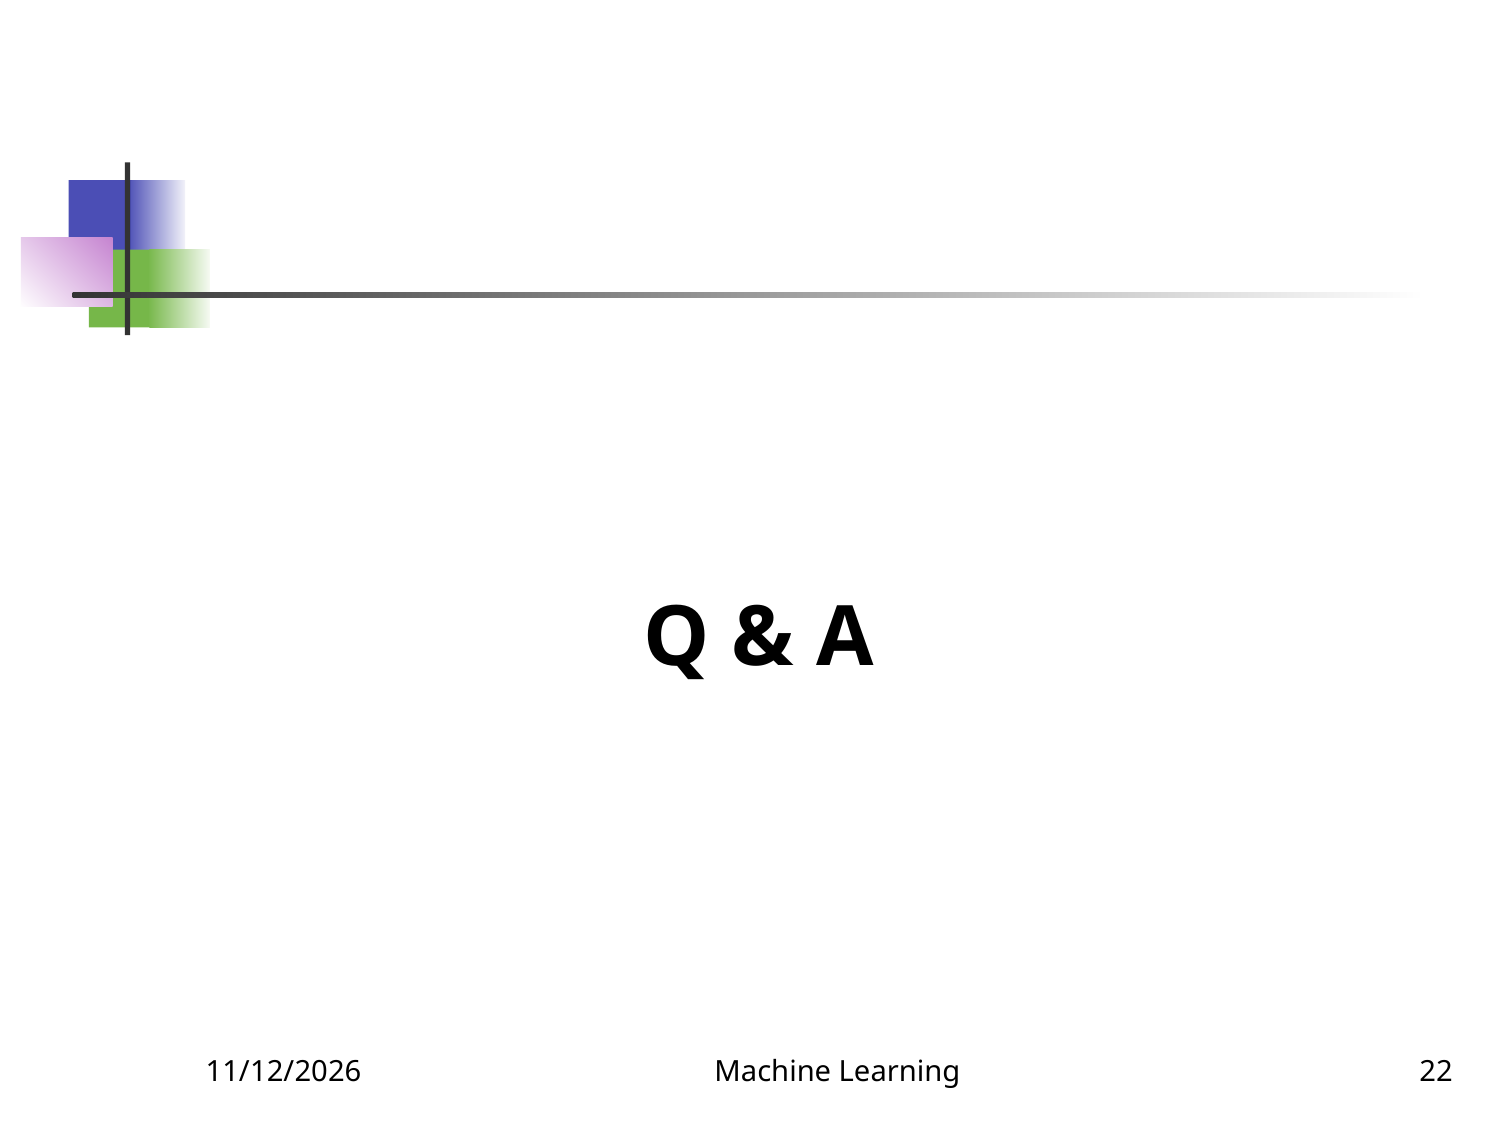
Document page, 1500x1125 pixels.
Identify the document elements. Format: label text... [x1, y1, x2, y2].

text_box Q & A [629, 575, 889, 690]
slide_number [190, 1024, 504, 1100]
slide_number 22 [1155, 1024, 1468, 1100]
footer Machine Learning [600, 1024, 1075, 1100]
